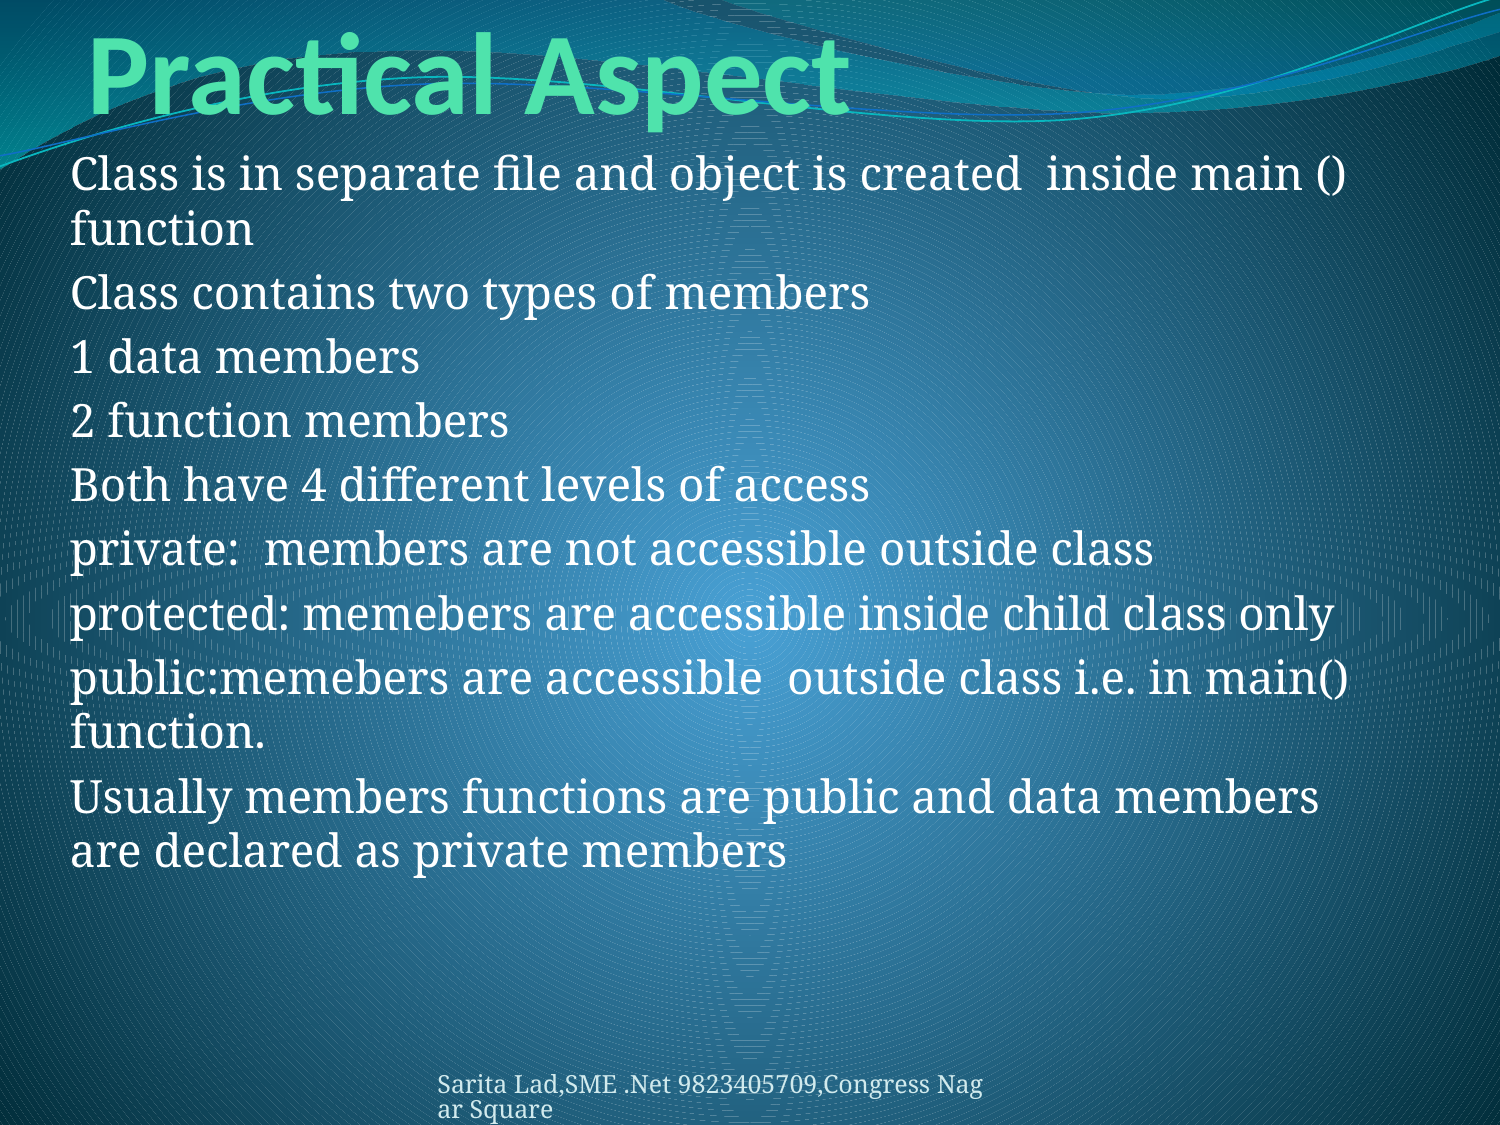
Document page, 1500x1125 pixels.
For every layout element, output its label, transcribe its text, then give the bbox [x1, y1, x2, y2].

list Class is in separate file and object is created inside main () function Class contains two types of members 1 data members 2 function members Both have 4 different levels of access private: members are not accessible outside class protected: memebers are accessible inside child class only public:memebers are accessible outside class i.e. in main() function. Usually members functions are public and data members are declared as private members [62, 137, 1388, 1100]
footer Sarita Lad,SME .Net 9823405709,Congress Nagar Square [437, 1042, 988, 1103]
title Practical Aspect [87, 0, 1363, 137]
